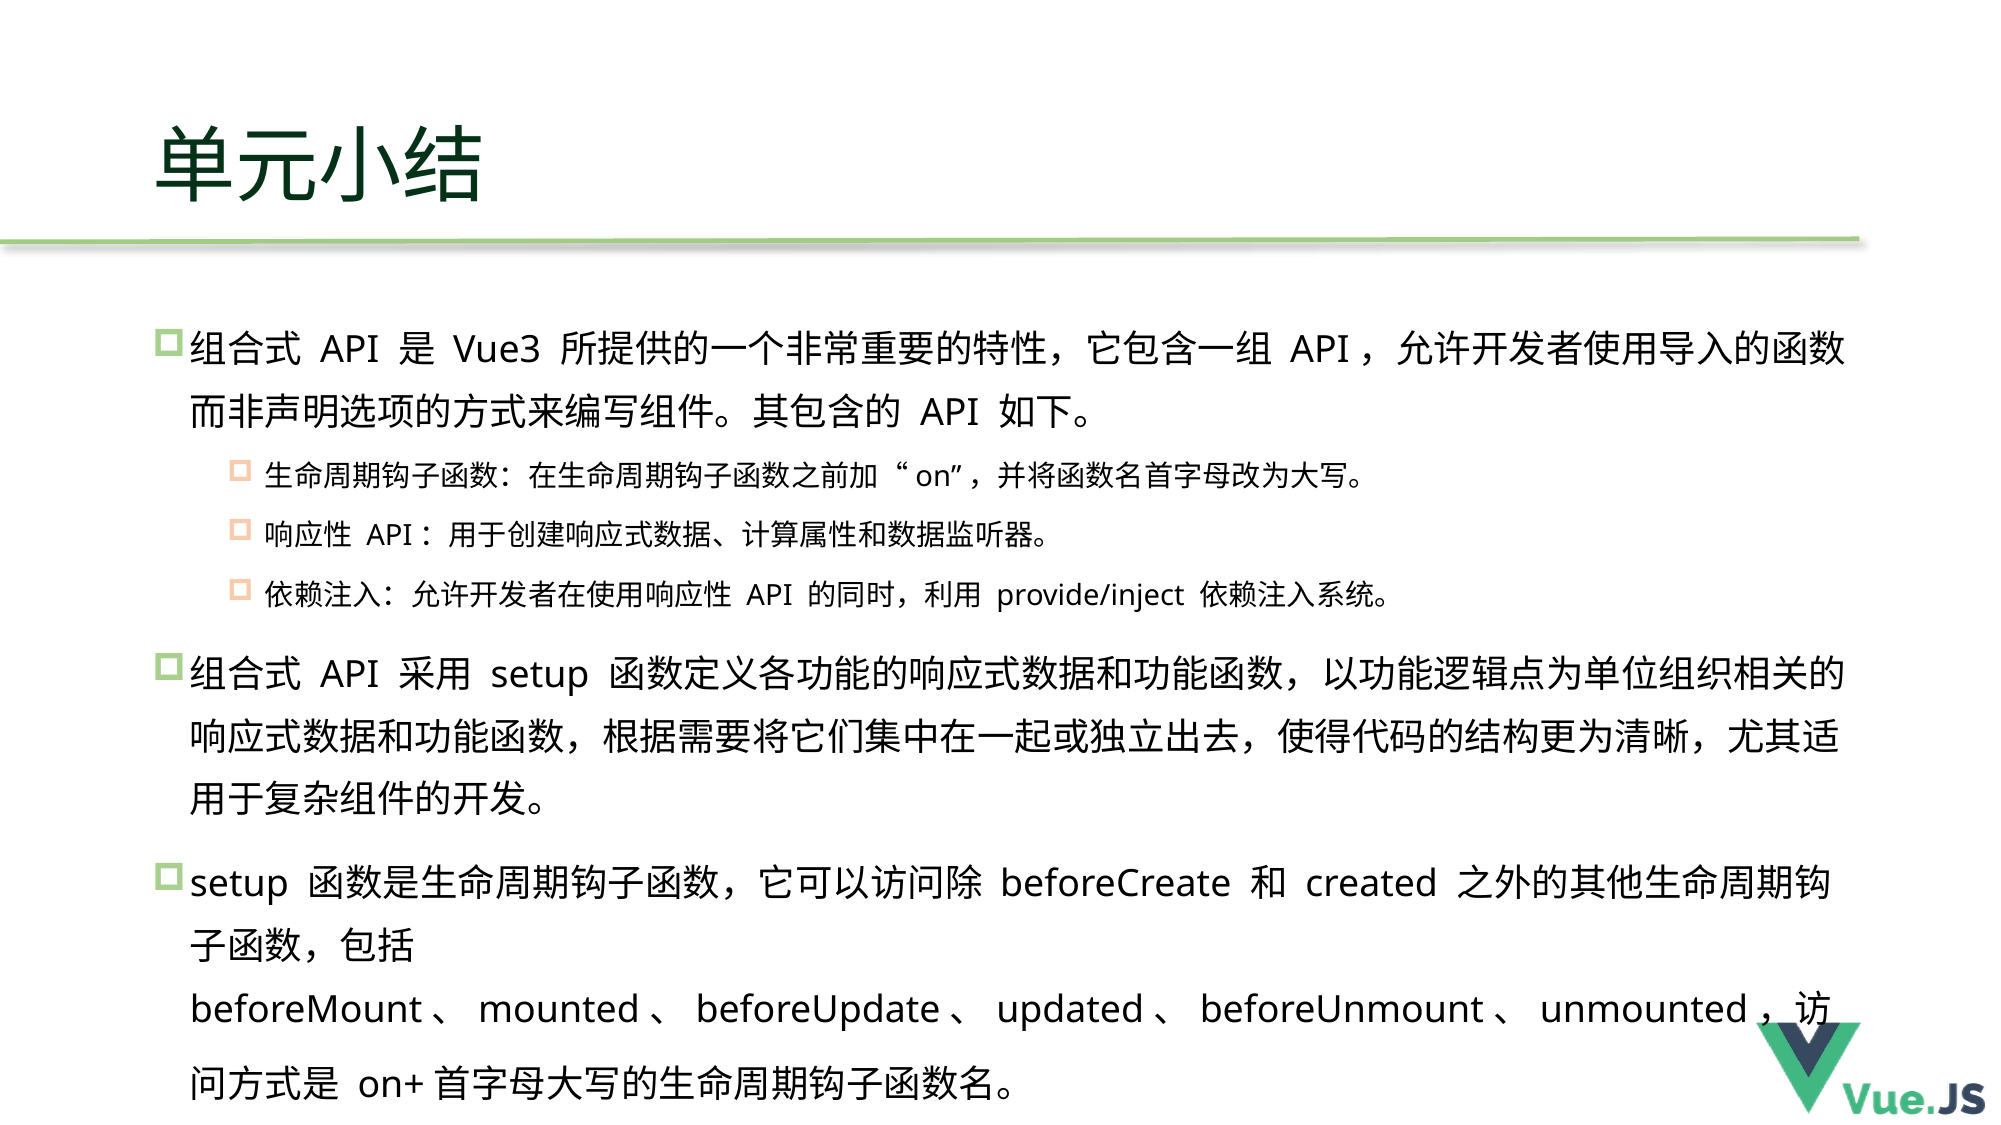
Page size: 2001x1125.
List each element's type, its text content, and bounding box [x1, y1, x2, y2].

title 单元小结 [137, 59, 1863, 278]
picture [1748, 1010, 2000, 1125]
list 组合式 API 是 Vue3 所提供的一个非常重要的特性，它包含一组 API，允许开发者使用导入的函数而非声明选项的方式来编写组件。其包含的 API 如下。 生命周期钩子函数：在生命周期钩子函数之前加“on”，并将函数名首字母改为大写。 响应性 API：用于创建响应式数据、计算属性和数据监听器。 依赖注入：允许开发者在使用响应性 API 的同时，利用 provide/inject 依赖注入系统。 组合式 API 采用 setup 函数定义各功能的响应式数据和功能函数，以功能逻辑点为单位组织相关的响应式数据和功能函数，根据需要将它们集中在一起或独立出去，使得代码的结构更为清晰，尤其适用于复杂组件的开发。 setup 函数是生命周期钩子函数，它可以访问除 beforeCreate 和 created 之外的其他生命周期钩子函数，包括 beforeMount、mounted、beforeUpdate、updated、beforeUnmount、unmounted，访问方式是 on+首字母大写的生命周期钩子函数名。 [137, 299, 1863, 1043]
